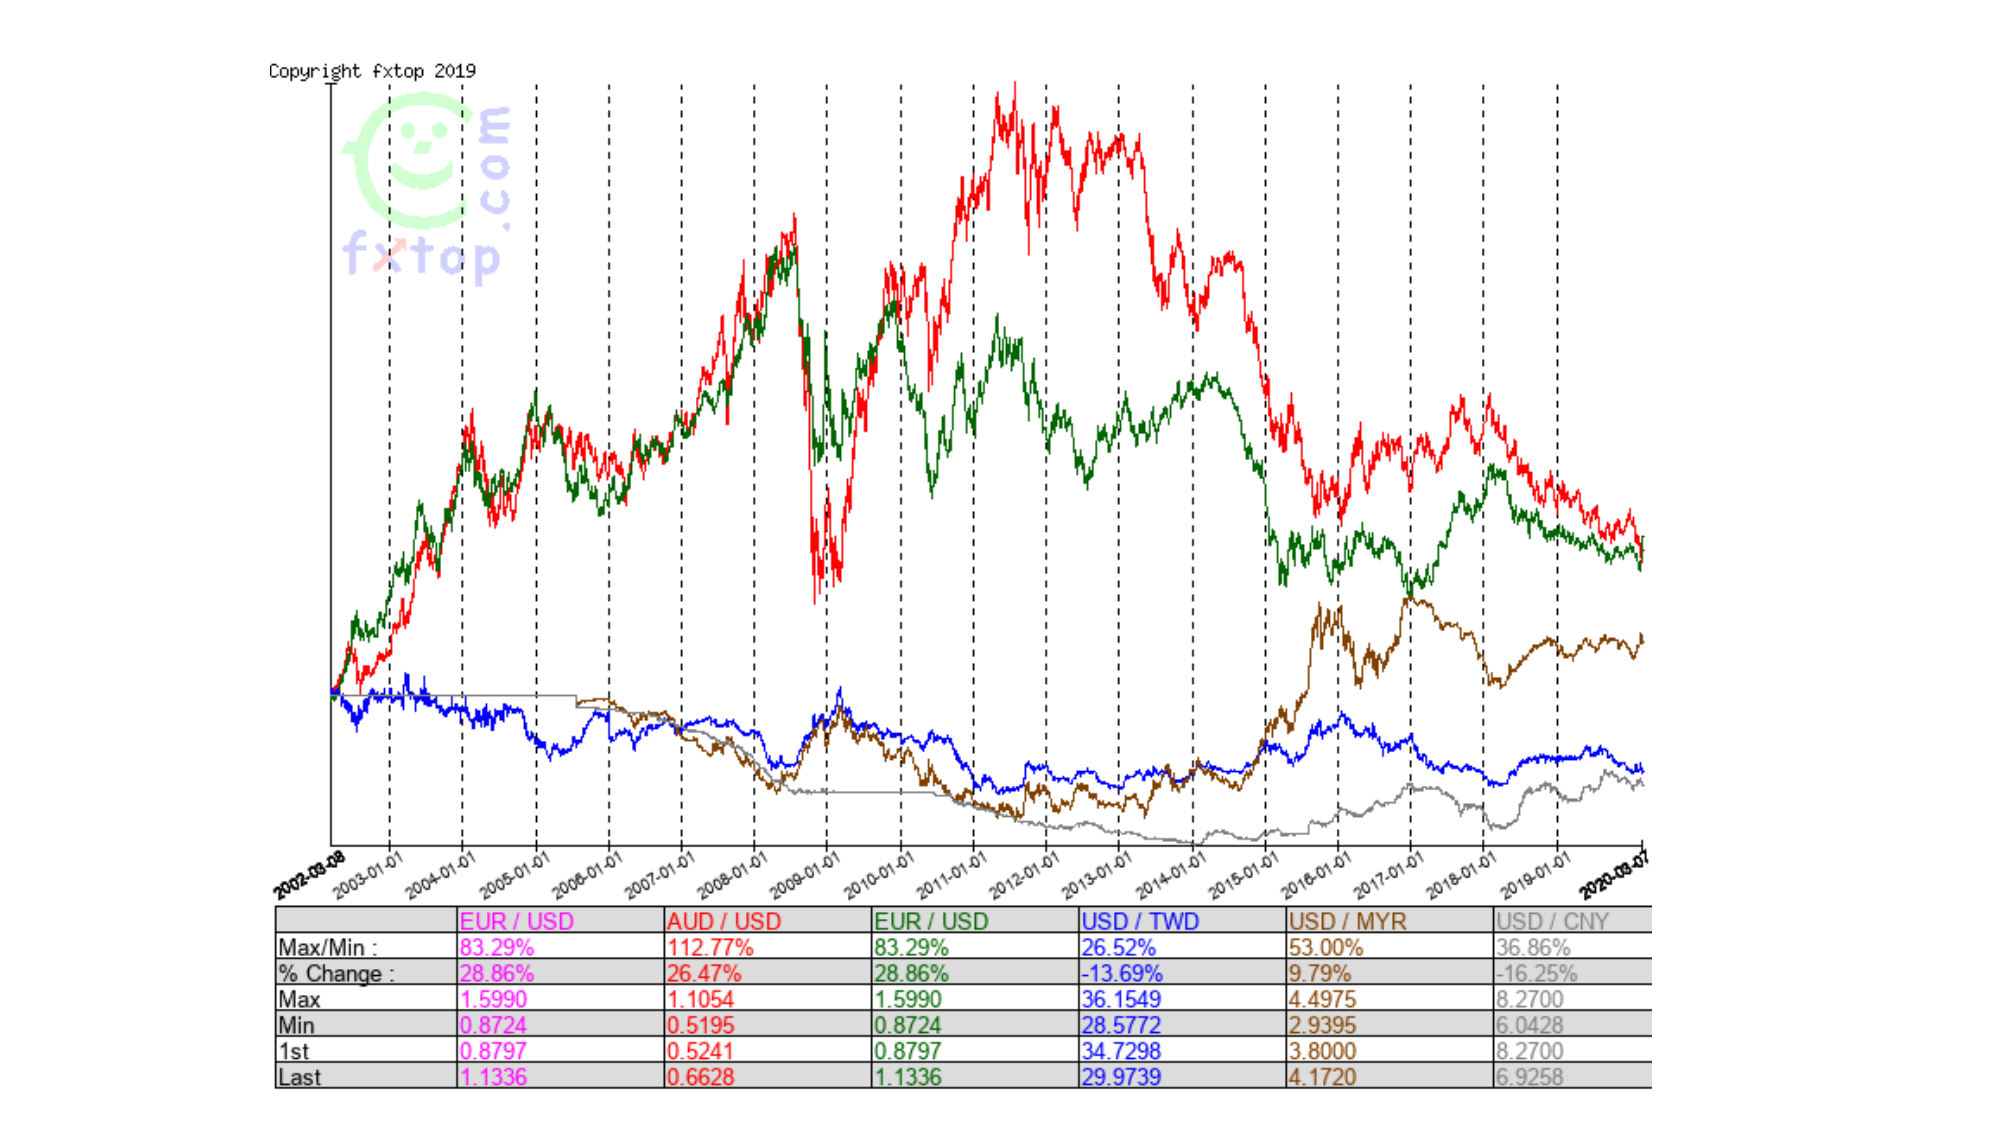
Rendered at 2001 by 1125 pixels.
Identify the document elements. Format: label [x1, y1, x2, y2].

list [270, 59, 1652, 1096]
